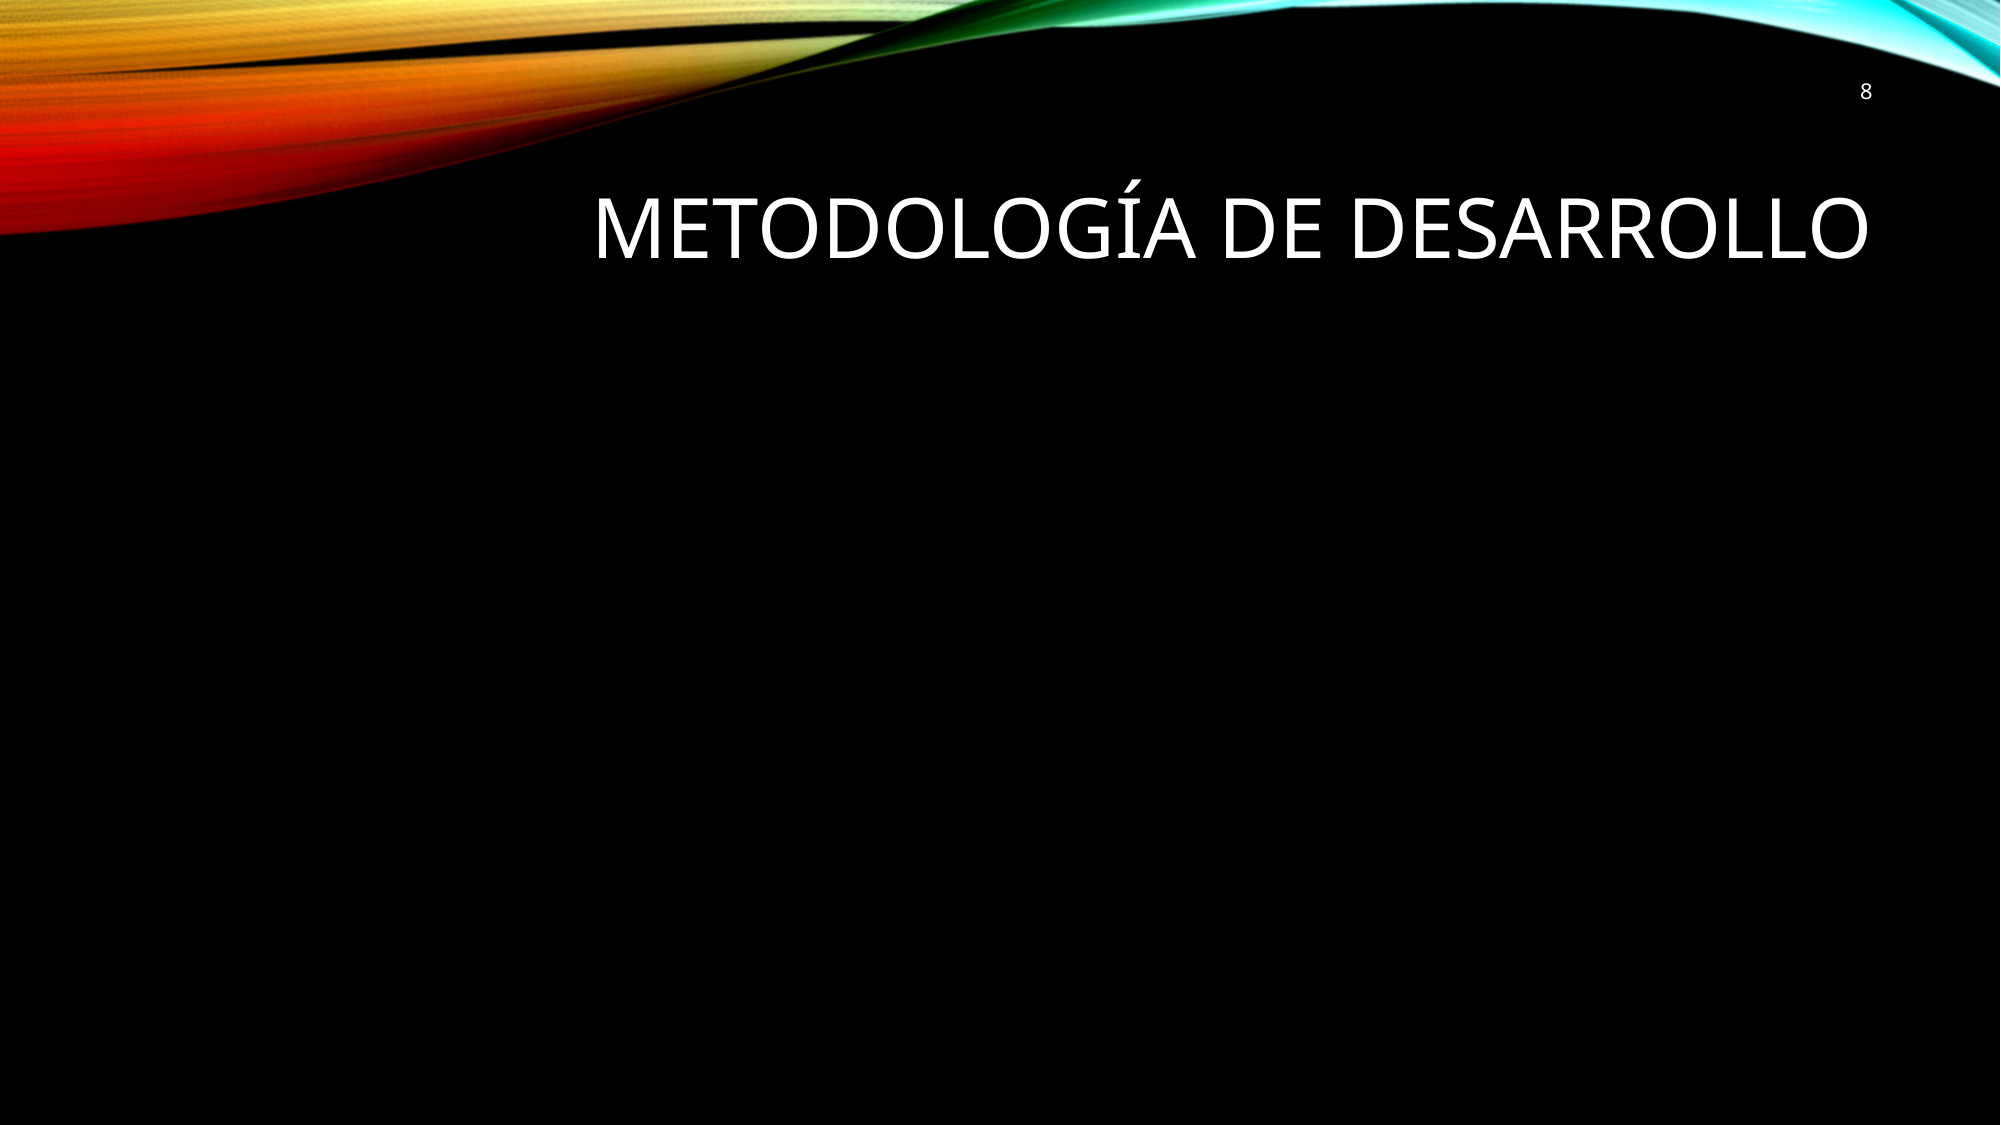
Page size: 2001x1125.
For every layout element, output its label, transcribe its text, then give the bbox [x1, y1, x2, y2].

picture [0, 0, 2000, 237]
slide_number 8 [1437, 62, 1888, 123]
title Metodología de desarrollo [474, 125, 1888, 338]
